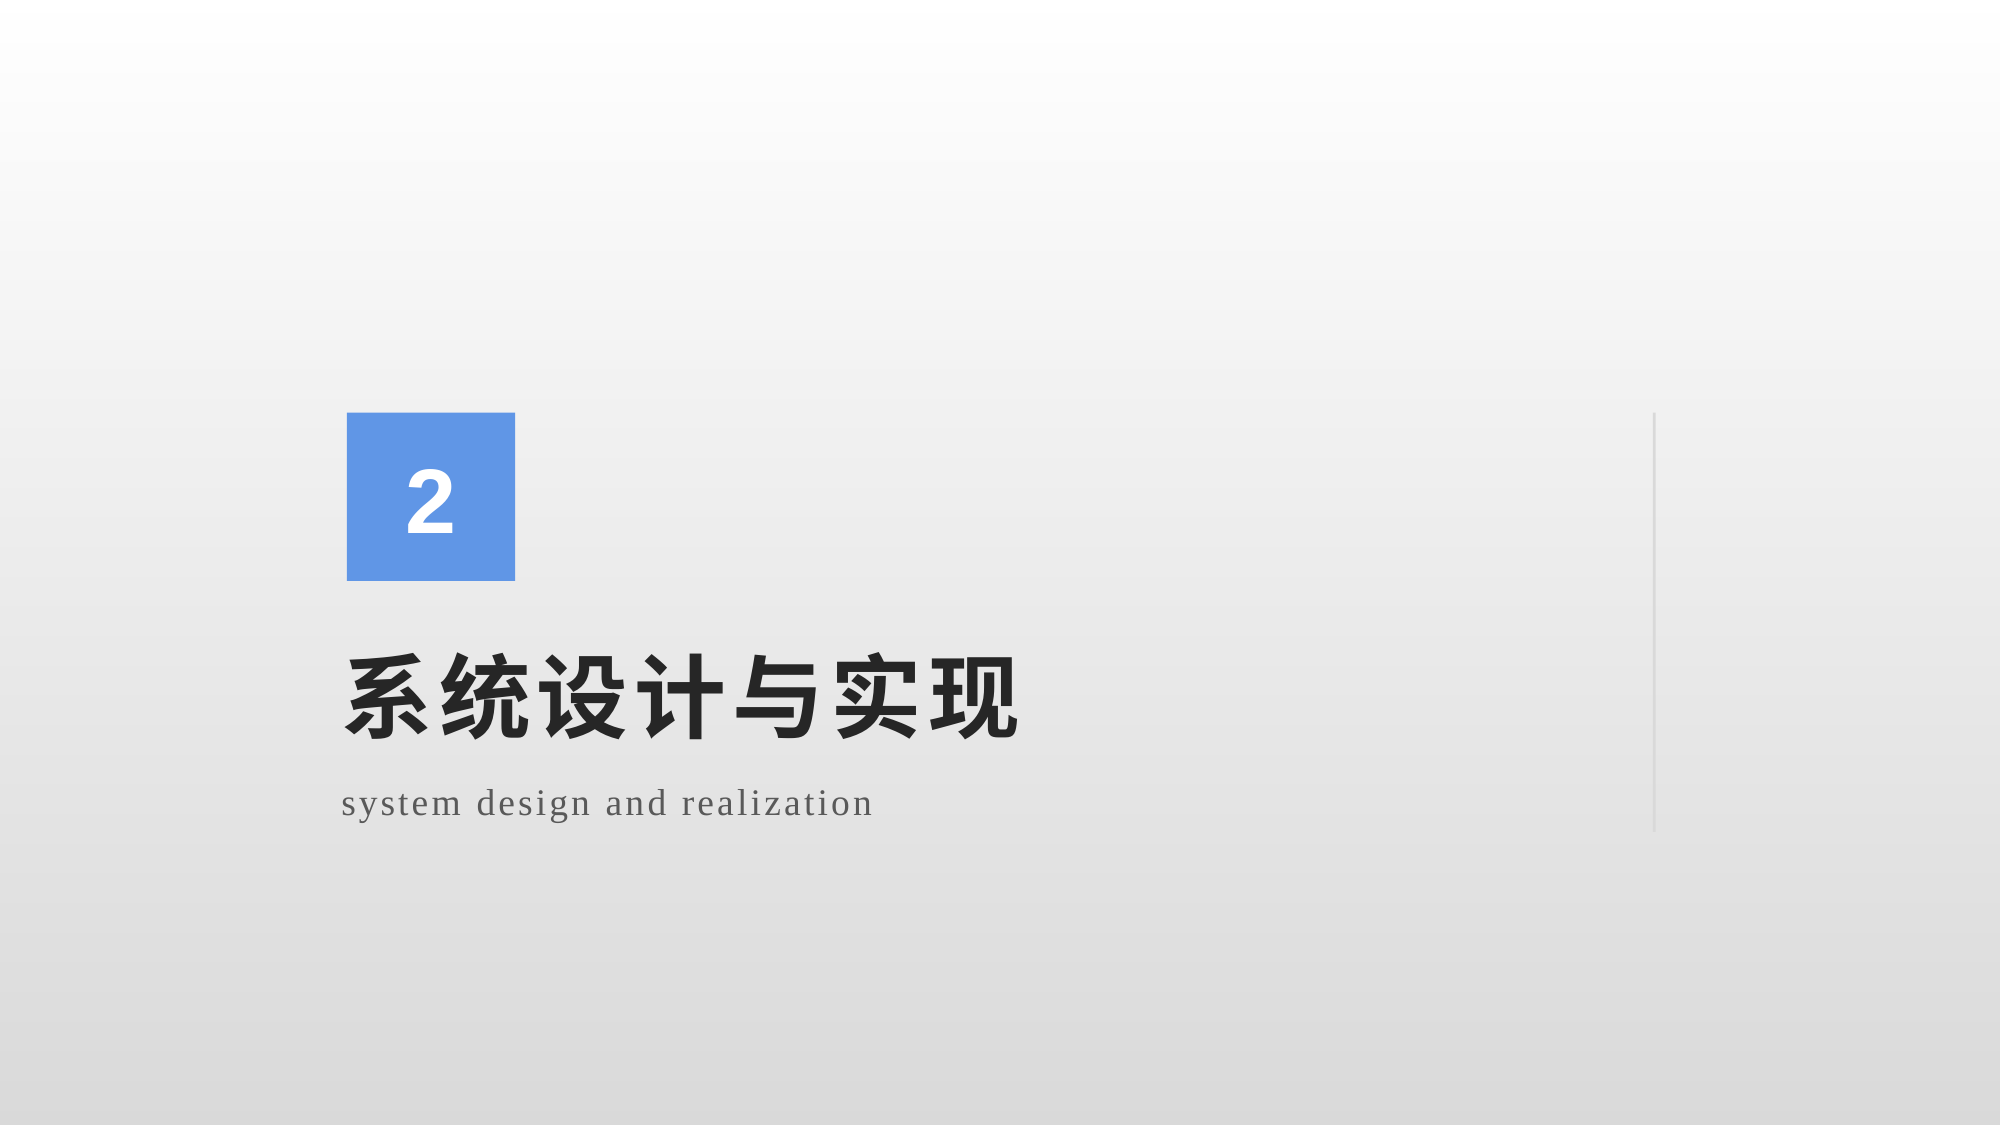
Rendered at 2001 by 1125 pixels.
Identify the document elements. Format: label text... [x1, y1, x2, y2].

title 系统设计与实现 [326, 631, 1601, 757]
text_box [346, 412, 516, 582]
list system design and realization [326, 757, 1601, 900]
text_box [1652, 412, 1657, 833]
